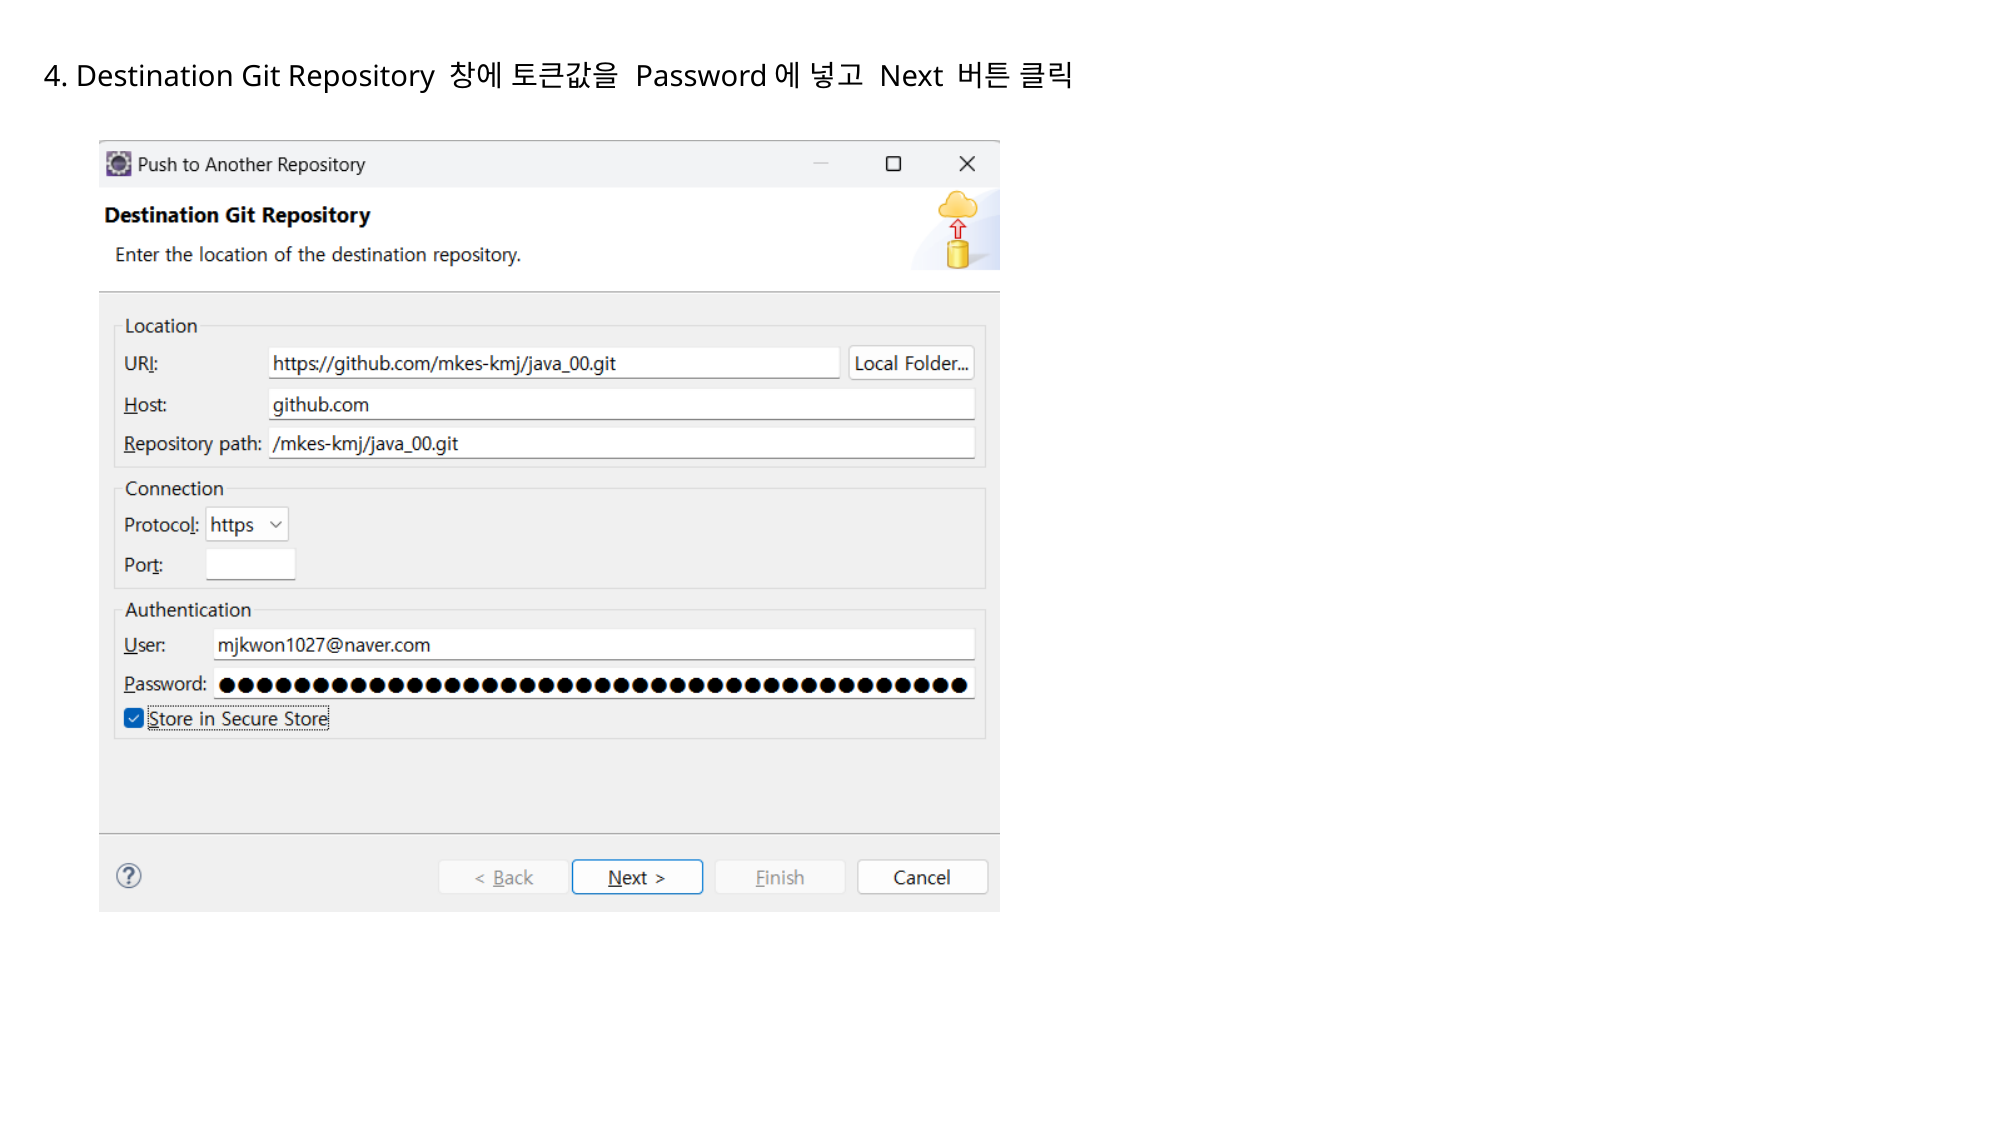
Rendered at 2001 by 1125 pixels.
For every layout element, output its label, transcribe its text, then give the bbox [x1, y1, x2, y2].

picture [99, 140, 1000, 912]
text_box 4. Destination Git Repository 창에 토큰값을 Password에 넣고 Next 버튼 클릭 [28, 31, 1873, 185]
